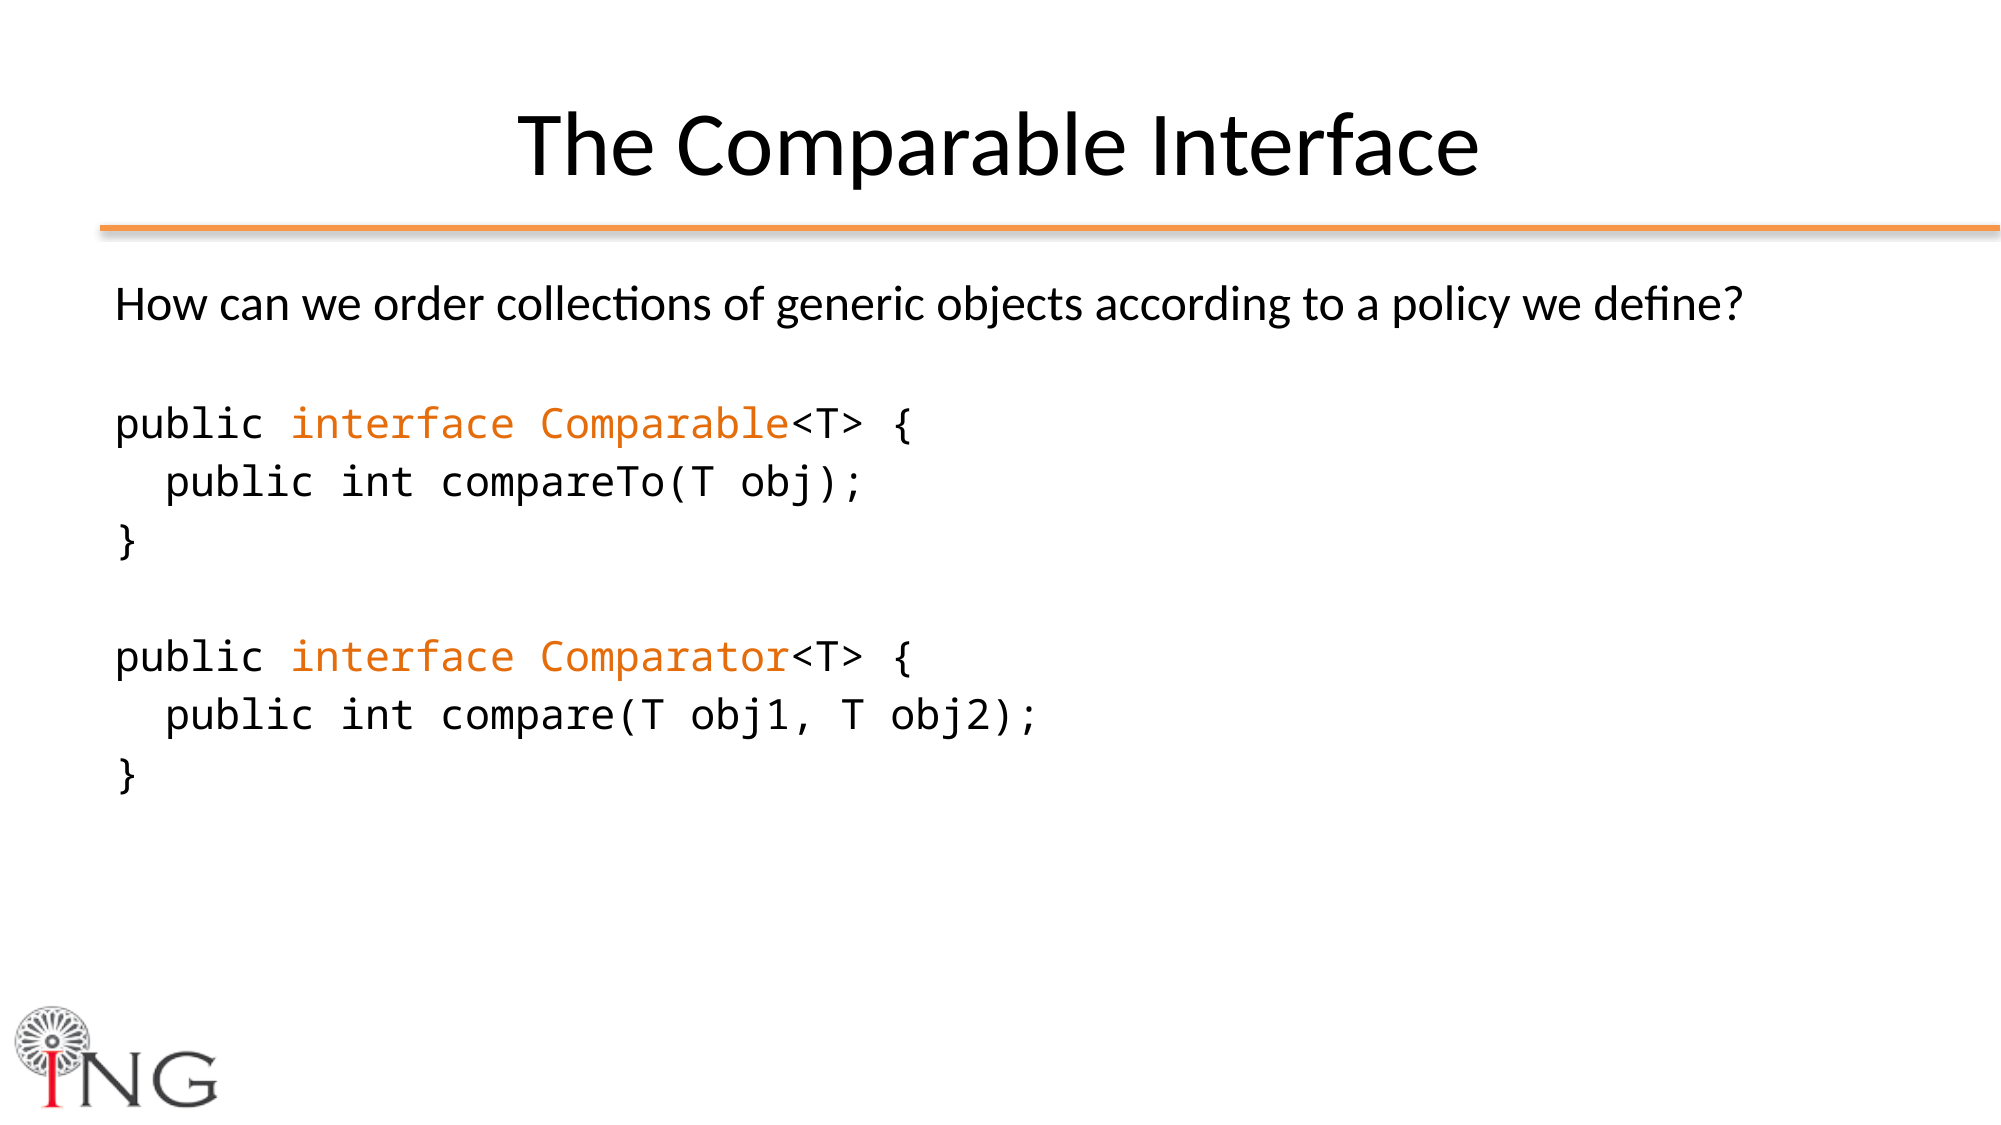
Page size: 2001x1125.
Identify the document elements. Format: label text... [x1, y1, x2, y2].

title The Comparable Interface [99, 45, 1900, 233]
list How can we order collections of generic objects according to a policy we define? public interface Comparable<T> { public int compareTo(T obj); } public interface Comparator<T> { public int compare(T obj1, T obj2); } [99, 262, 1900, 1005]
picture [0, 987, 244, 1125]
